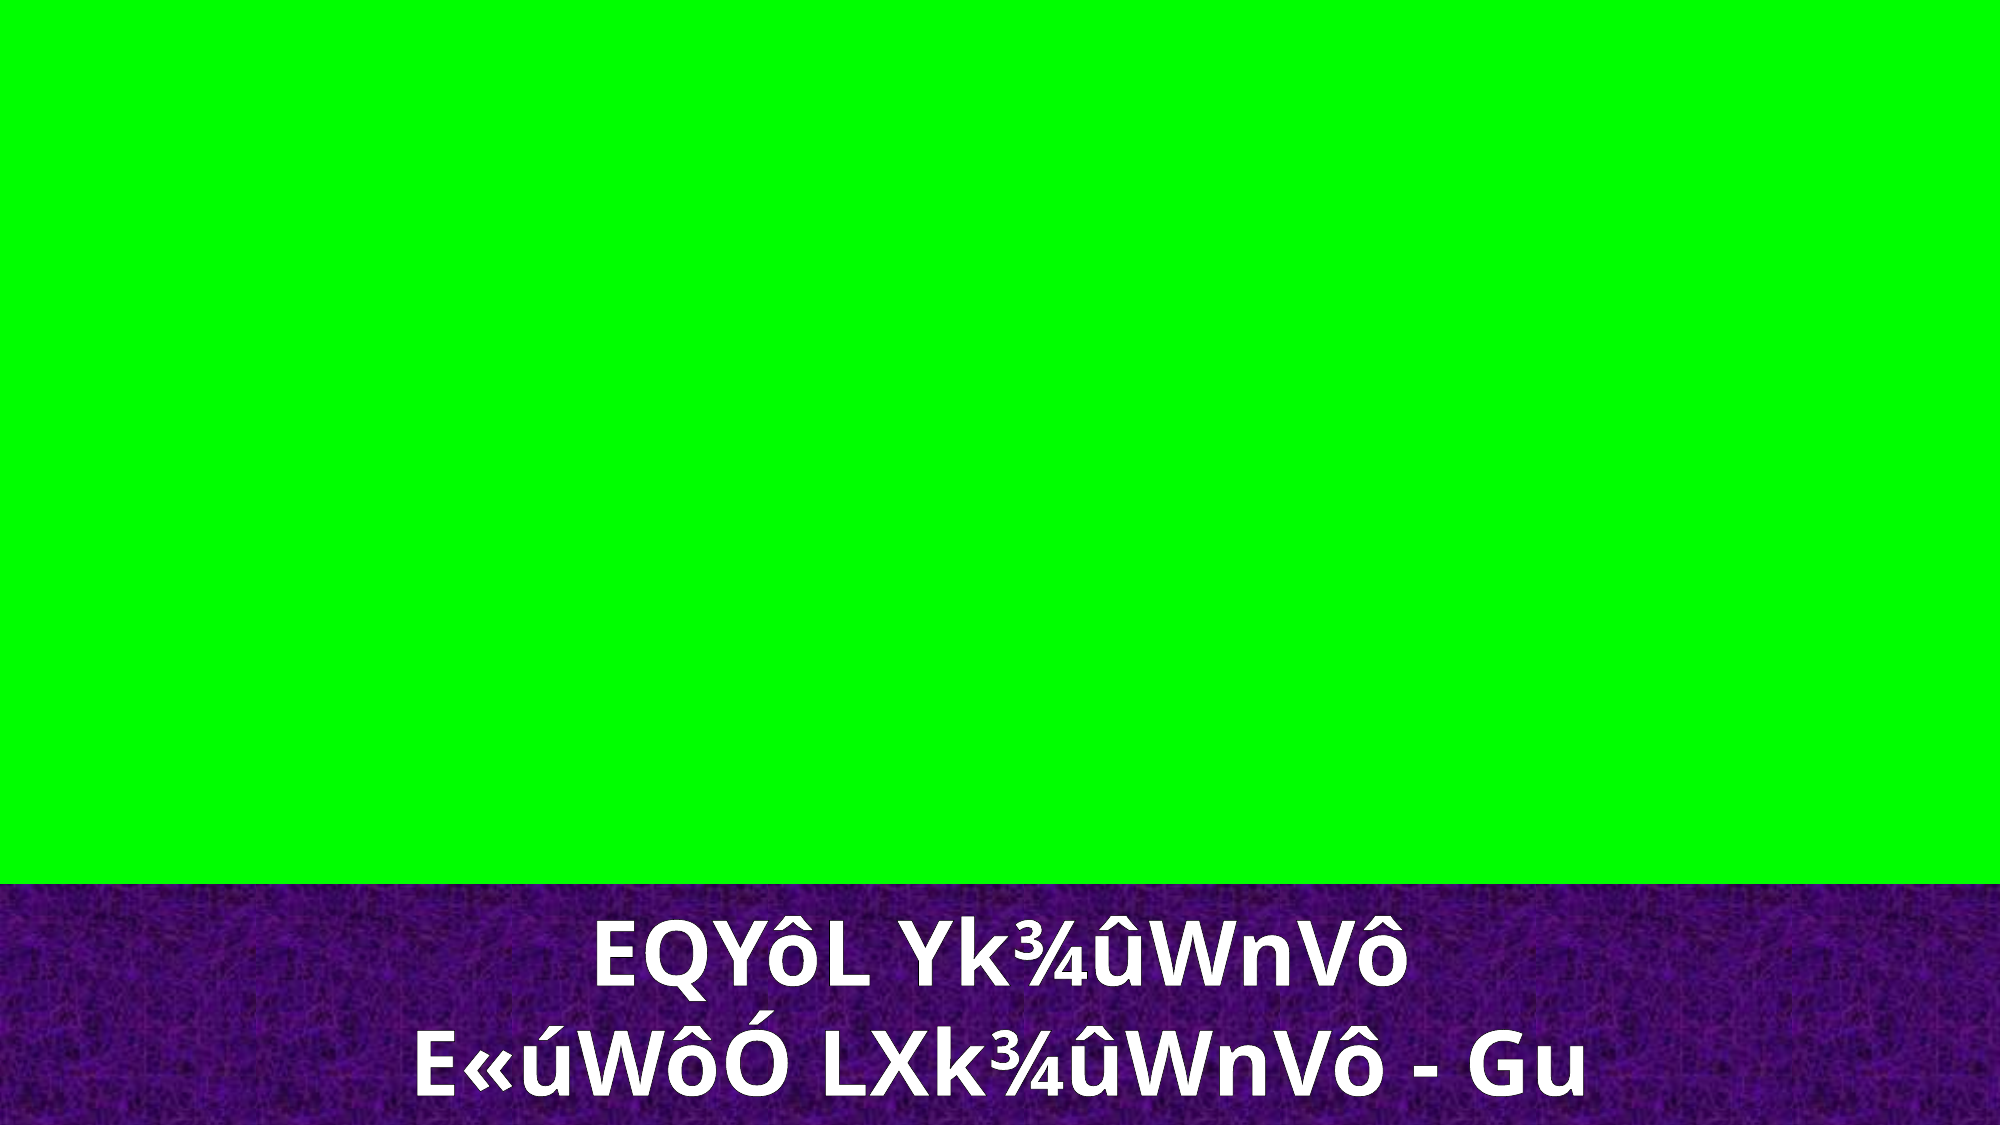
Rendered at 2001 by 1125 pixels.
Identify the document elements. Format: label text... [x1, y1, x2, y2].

text_box EQYôL Yk¾ûWnVô E«úWôÓ LXk¾ûWnVô - Gu [0, 886, 2000, 1122]
